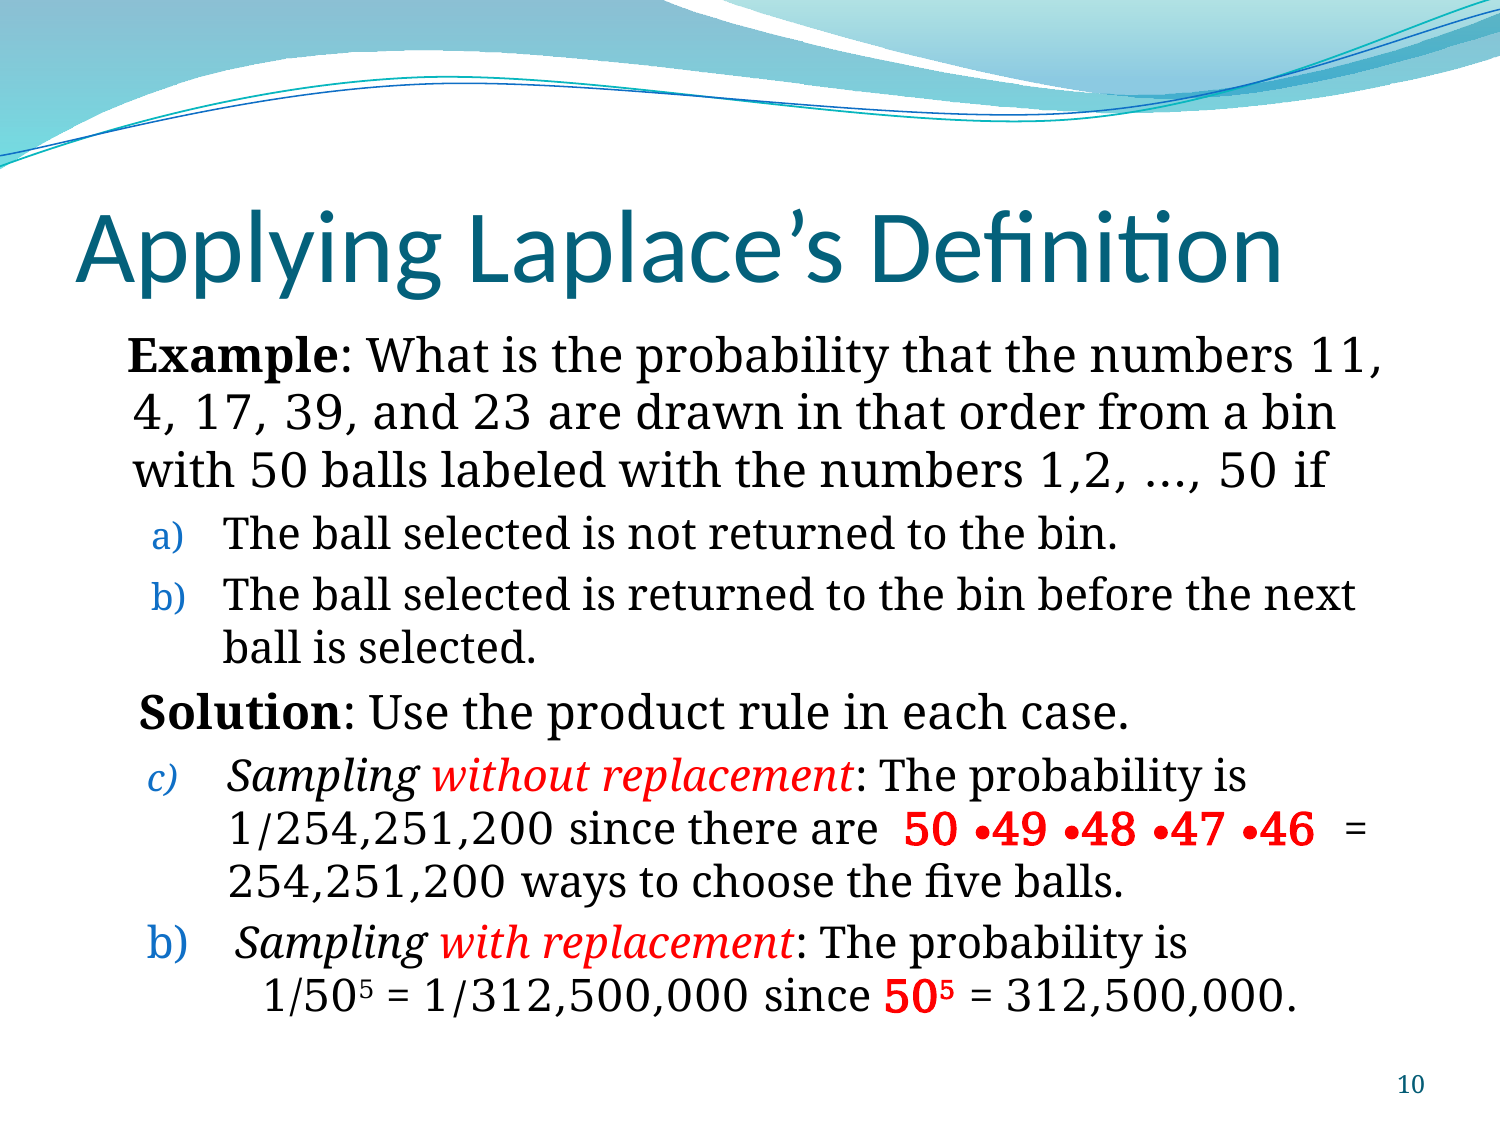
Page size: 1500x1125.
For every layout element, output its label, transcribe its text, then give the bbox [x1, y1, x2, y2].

slide_number 10 [1299, 1042, 1425, 1103]
title Applying Laplace’s Definition [75, 115, 1425, 303]
list Example: What is the probability that the numbers 11, 4, 17, 39, and 23 are drawn in that order from a bin with 50 balls labeled with the numbers 1,2, …, 50 if The ball selected is not returned to the bin. The ball selected is returned to the bin before the next ball is selected. Solution: Use the product rule in each case. Sampling without replacement: The probability is 1/254,251,200 since there are 50 ∙49 ∙48 ∙47 ∙46 = 254,251,200 ways to choose the five balls. b) Sampling with replacement: The probability is 1/505 = 1/312,500,000 since 505 = 312,500,000. [75, 317, 1425, 1038]
